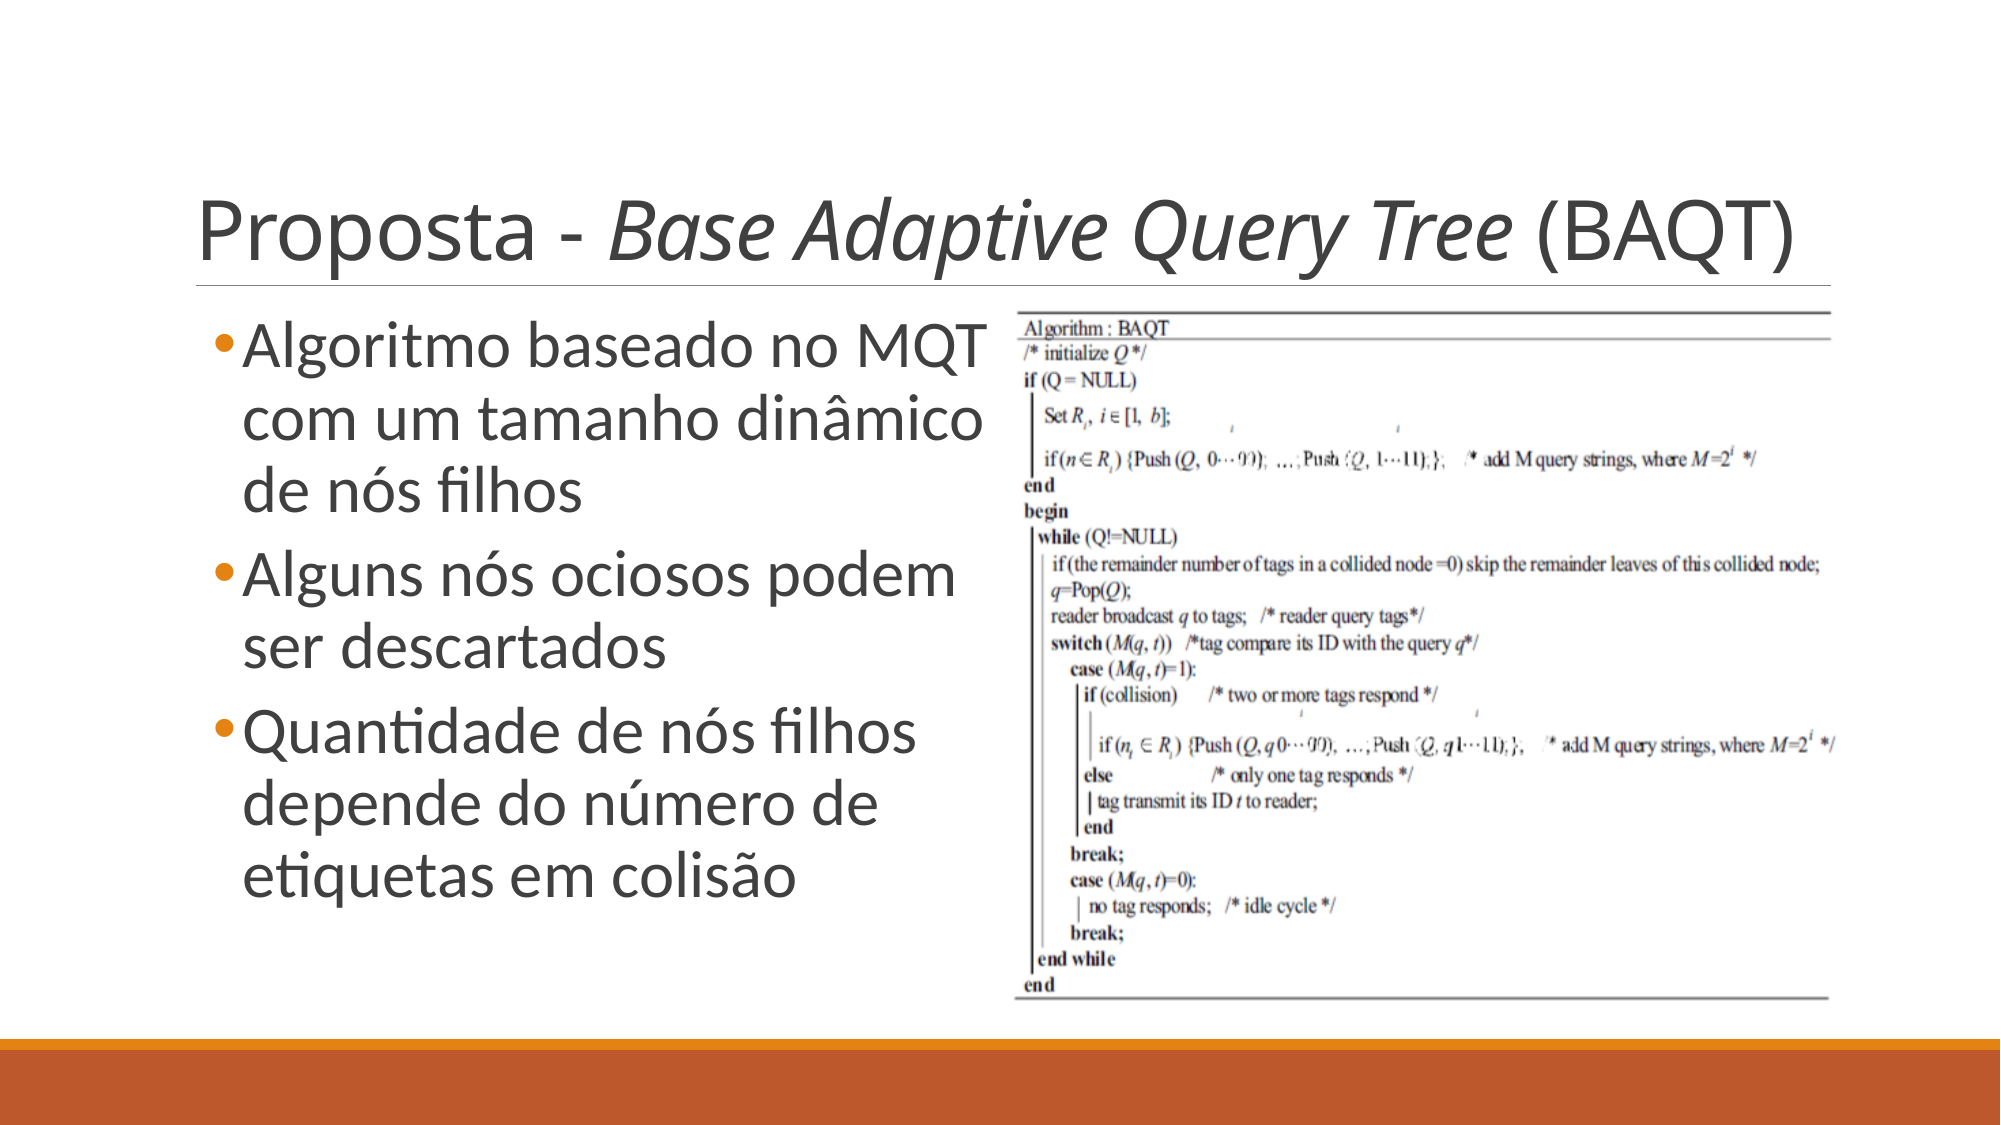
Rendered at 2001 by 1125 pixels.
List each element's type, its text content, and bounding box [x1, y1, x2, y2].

list Algoritmo baseado no MQT com um tamanho dinâmico de nós filhos Alguns nós ociosos podem ser descartados Quantidade de nós filhos depende do número de etiquetas em colisão [180, 302, 1003, 987]
title Proposta - Base Adaptive Query Tree (BAQT) [180, 47, 1830, 285]
picture [1004, 302, 1842, 1011]
